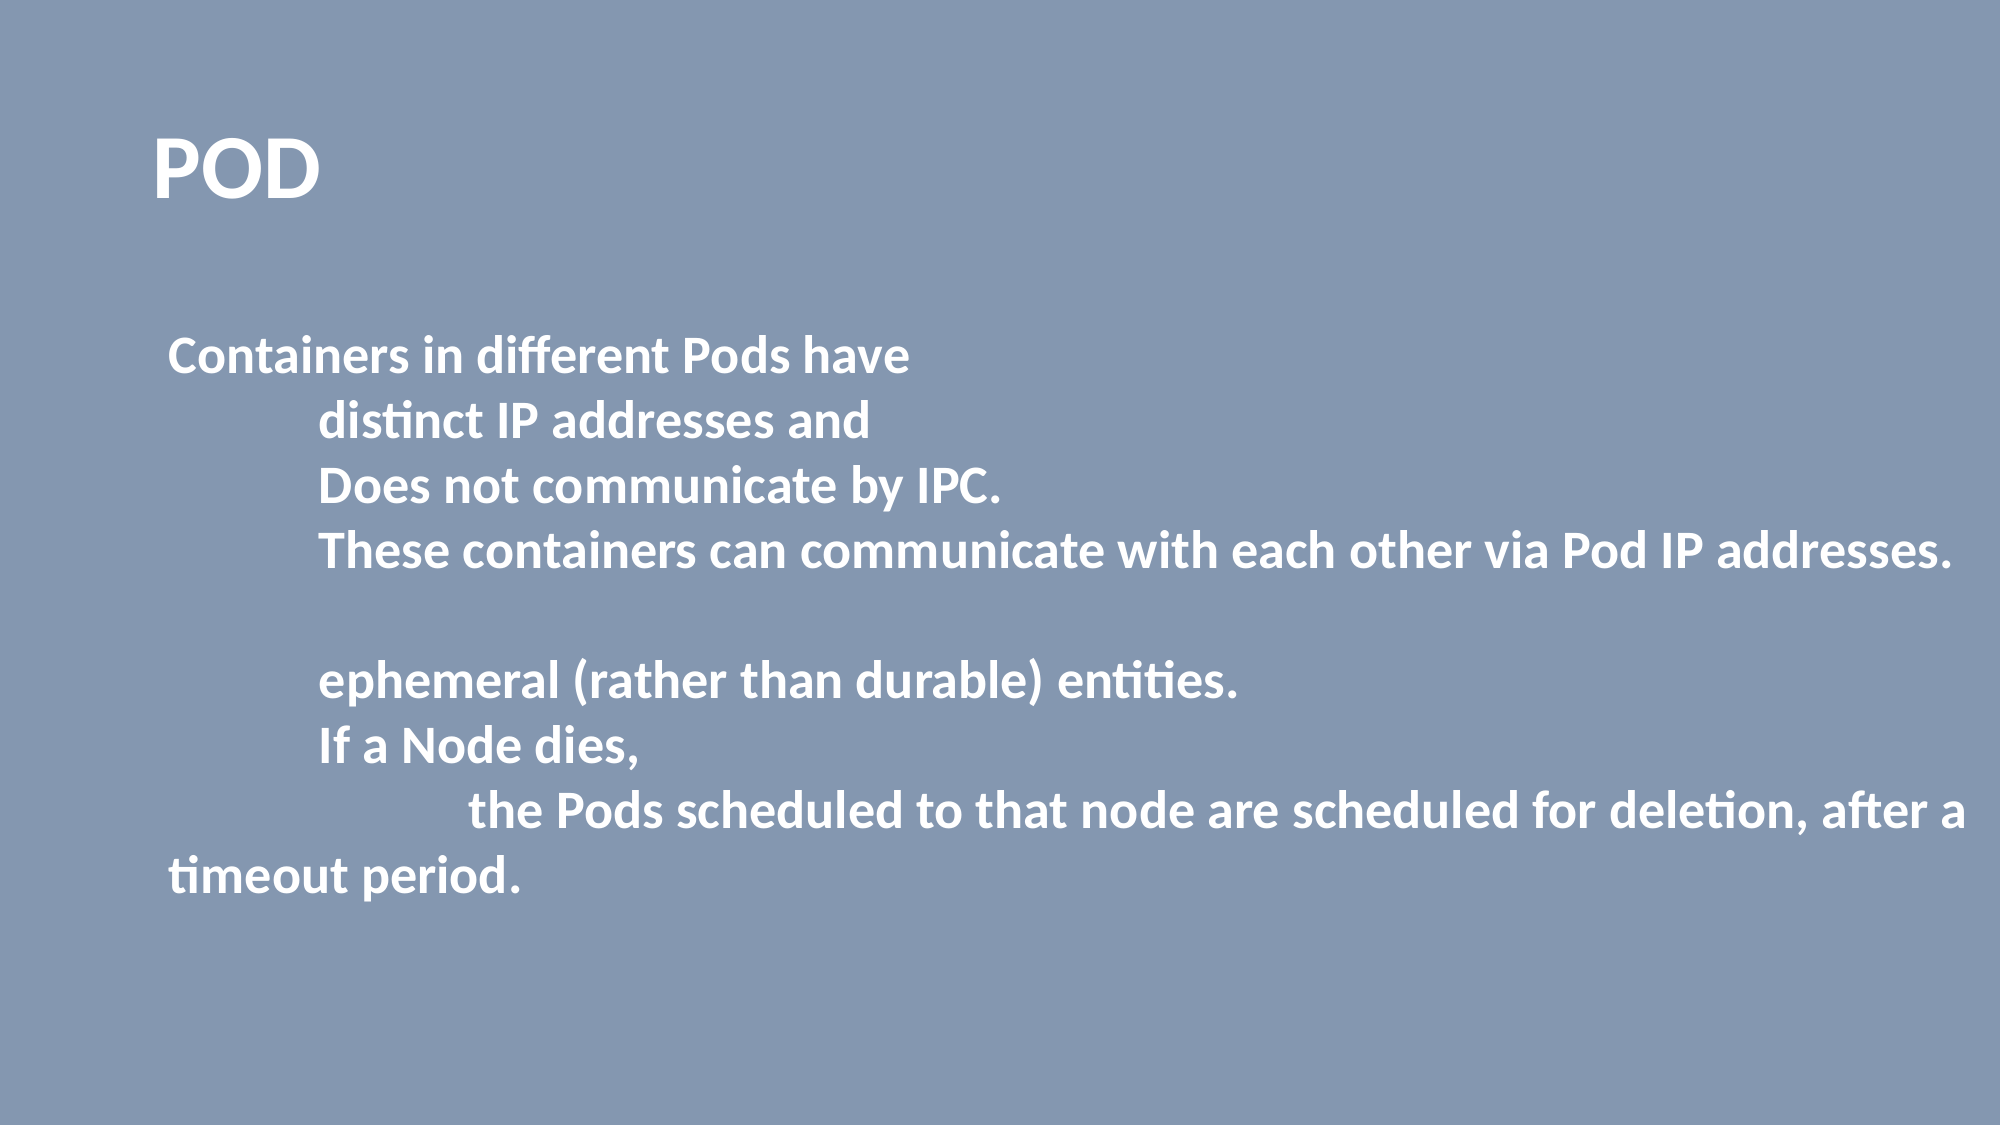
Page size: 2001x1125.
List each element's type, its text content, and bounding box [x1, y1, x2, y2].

text_box Containers in different Pods have distinct IP addresses and Does not communicate by IPC. These containers can communicate with each other via Pod IP addresses. ephemeral (rather than durable) entities. If a Node dies, the Pods scheduled to that node are scheduled for deletion, after a timeout period. [154, 312, 2000, 952]
title POD [137, 59, 1863, 278]
